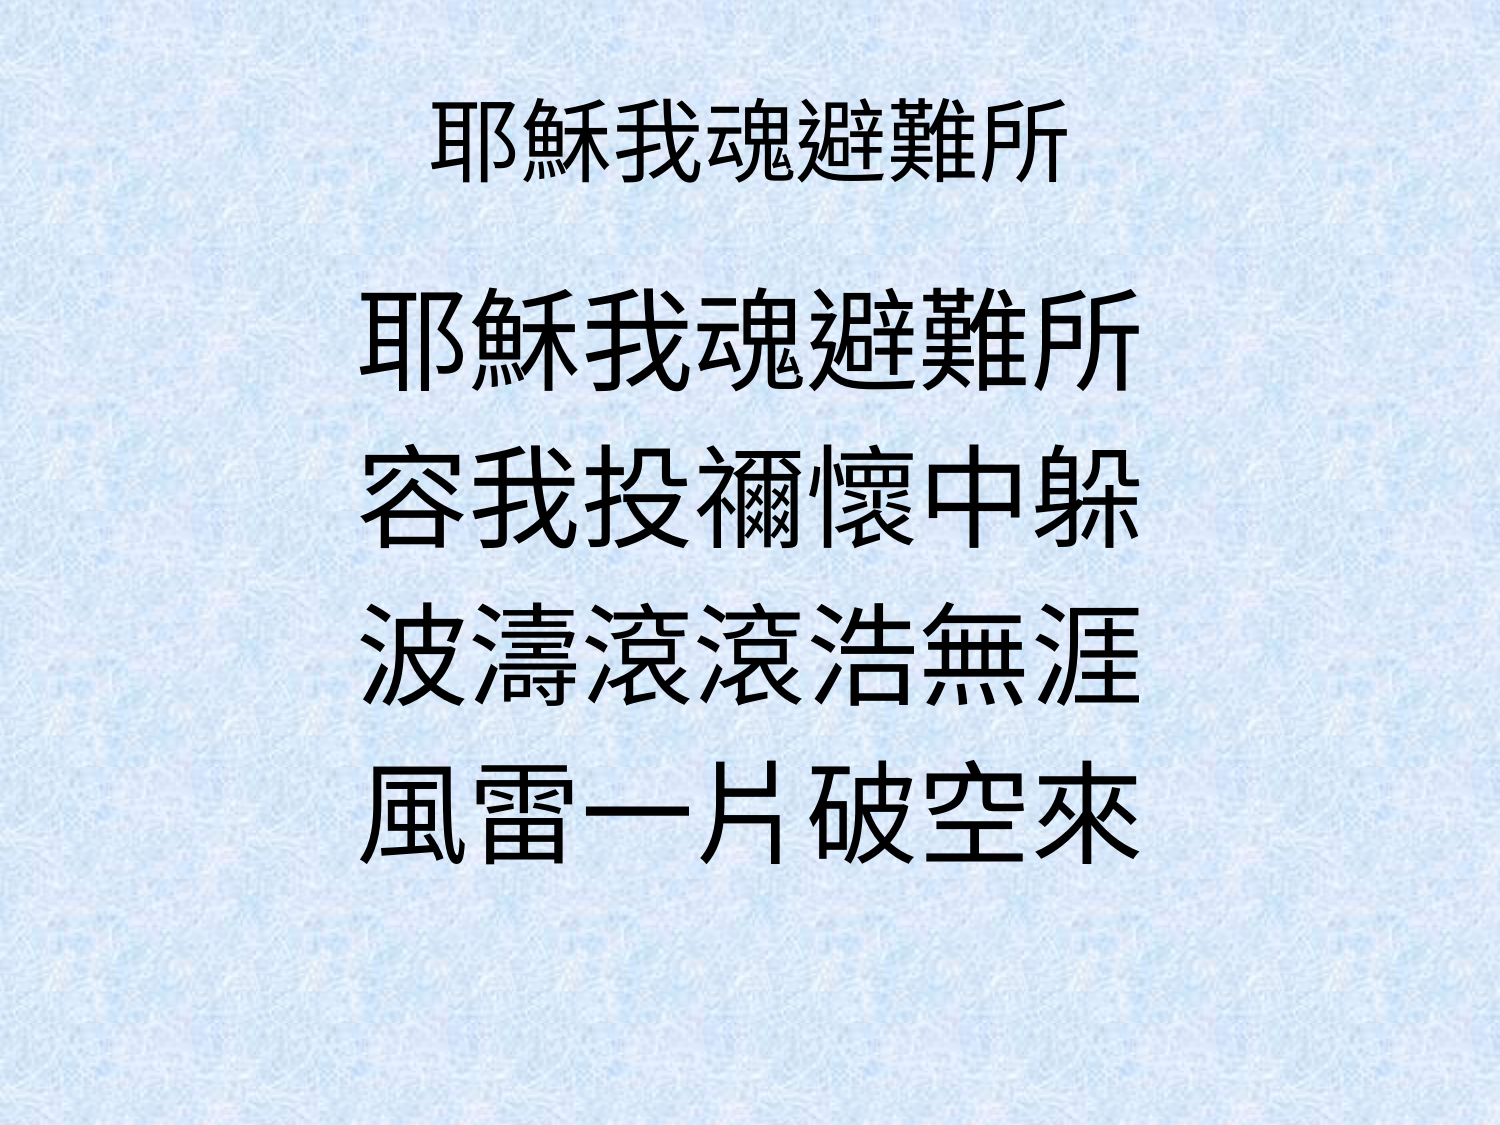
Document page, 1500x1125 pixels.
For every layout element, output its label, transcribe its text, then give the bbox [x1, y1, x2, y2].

title 耶穌我魂避難所 [75, 45, 1425, 233]
list 耶穌我魂避難所 容我投禰懷中躲 波濤滾滾浩無涯 風雷一片破空來 [75, 262, 1425, 1005]
picture [0, 0, 1500, 1125]
